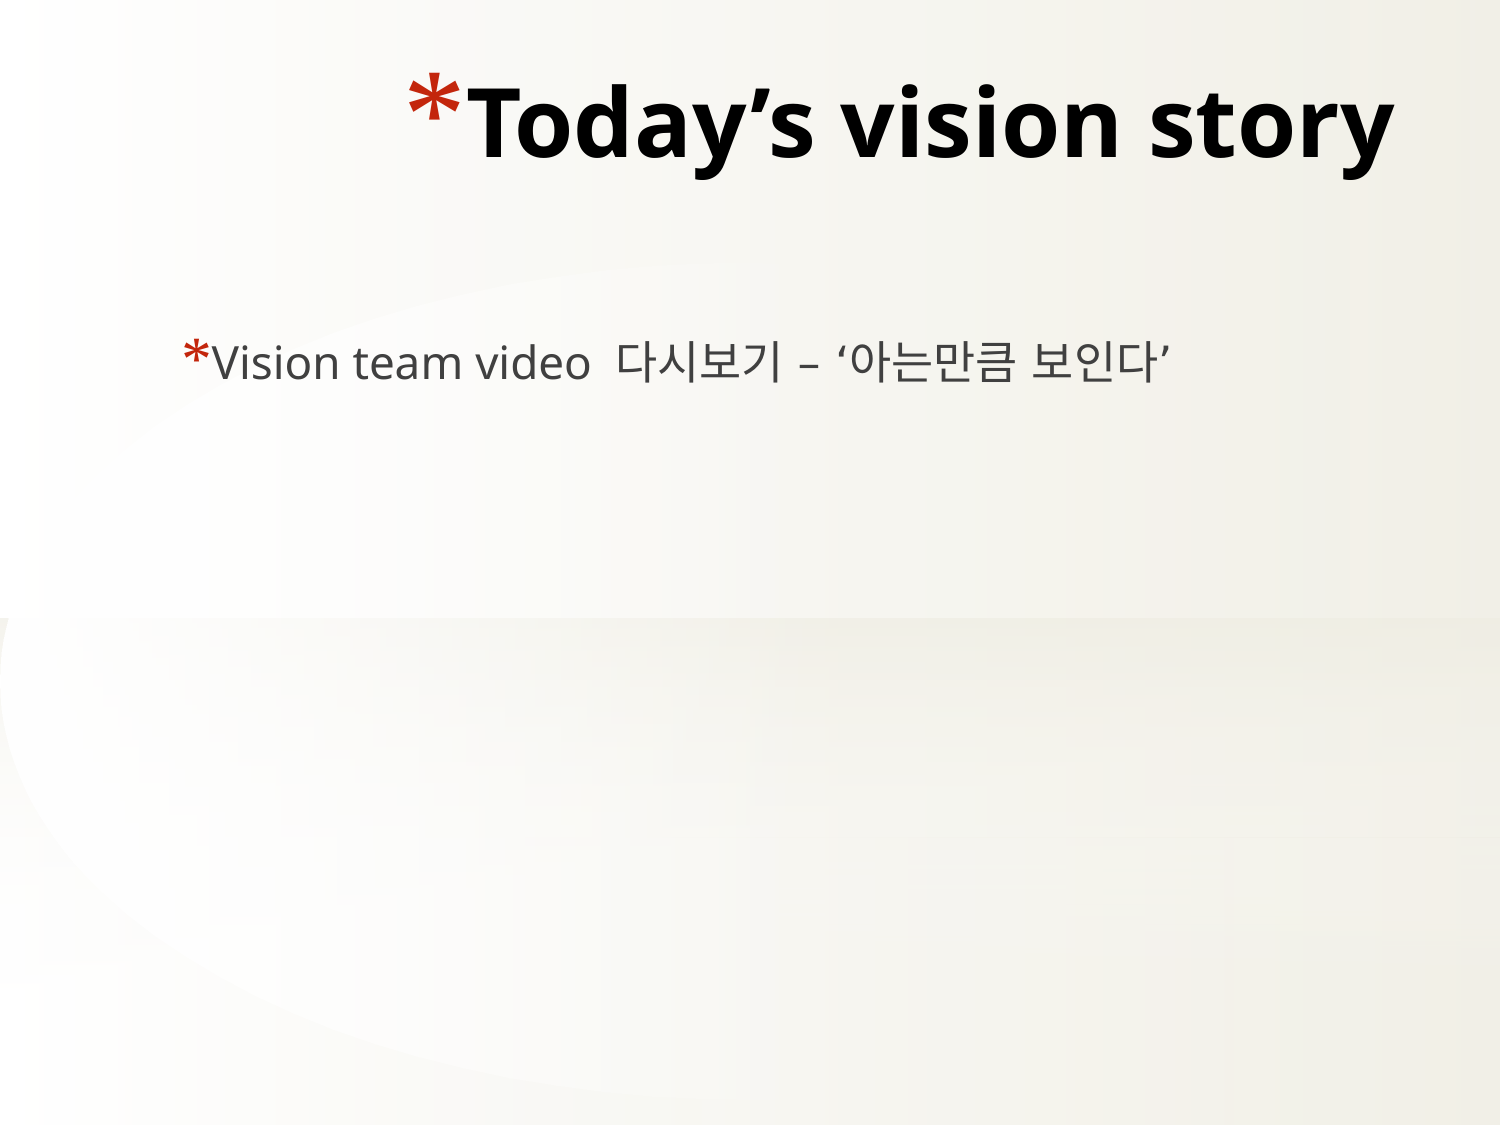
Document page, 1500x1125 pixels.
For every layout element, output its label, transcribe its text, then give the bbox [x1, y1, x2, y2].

text_box Today’s vision story [29, 54, 1410, 242]
text_box Vision team video 다시보기 – ‘아는만큼 보인다’ [159, 326, 1210, 896]
